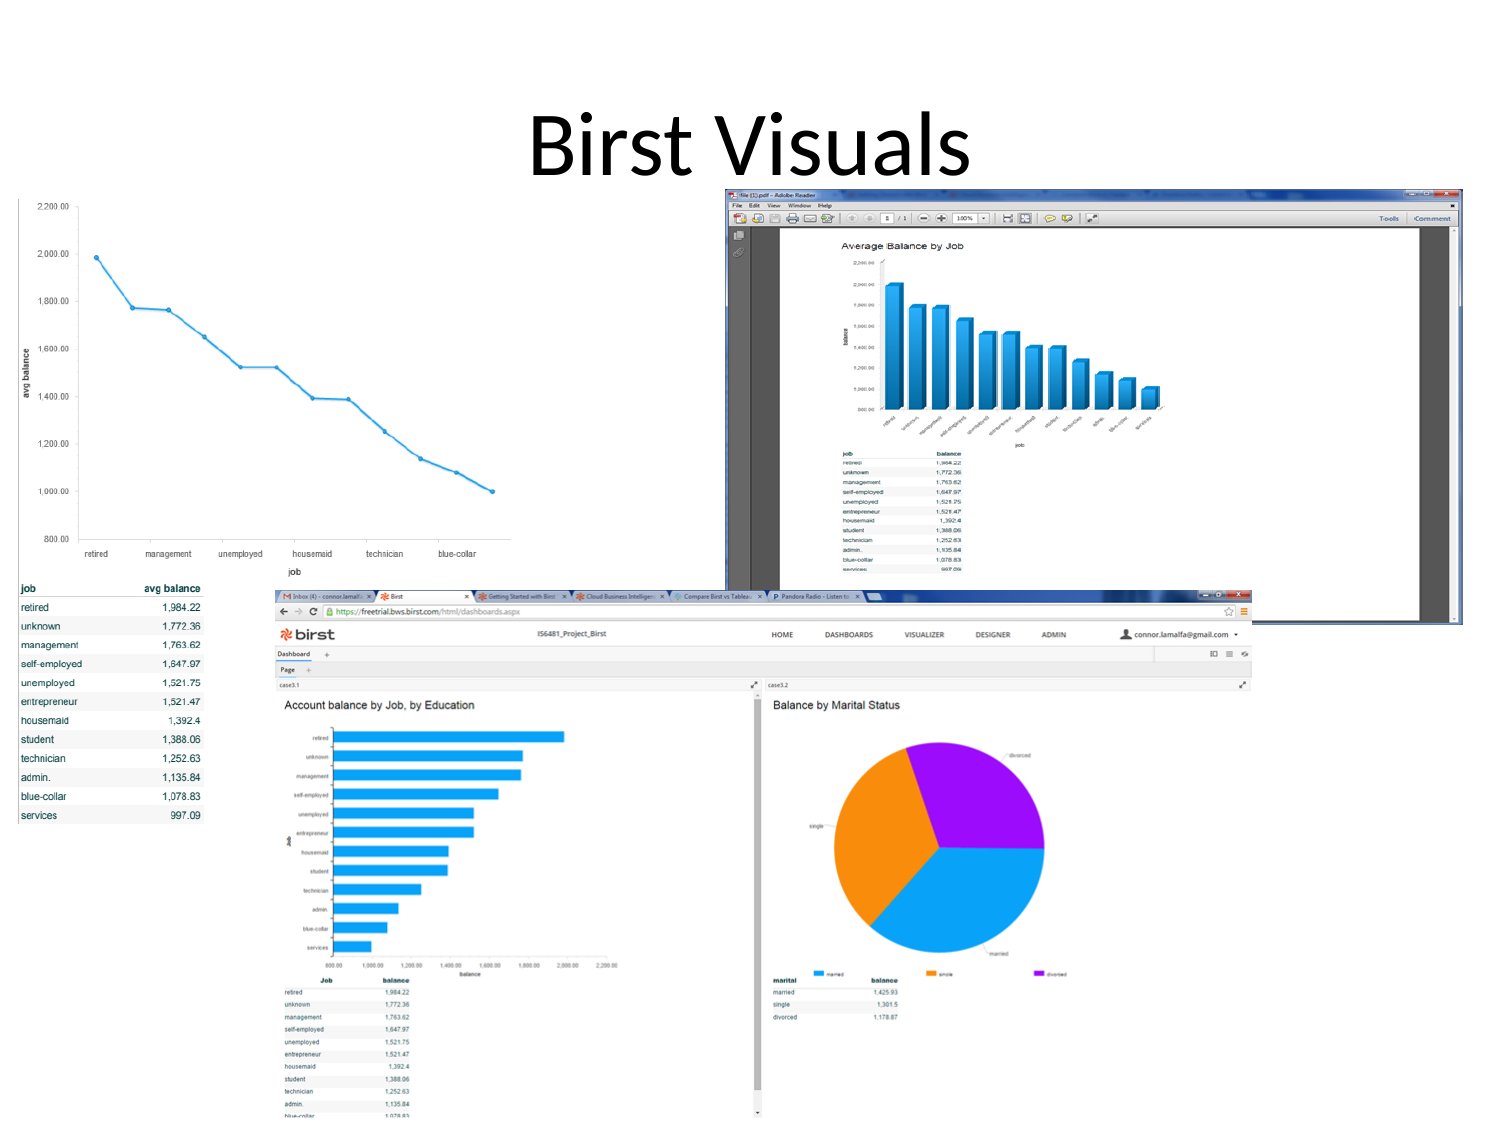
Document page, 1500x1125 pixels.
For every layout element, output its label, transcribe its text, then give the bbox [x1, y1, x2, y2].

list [724, 189, 1463, 626]
title Birst Visuals [75, 45, 1425, 233]
picture [0, 174, 1252, 1120]
